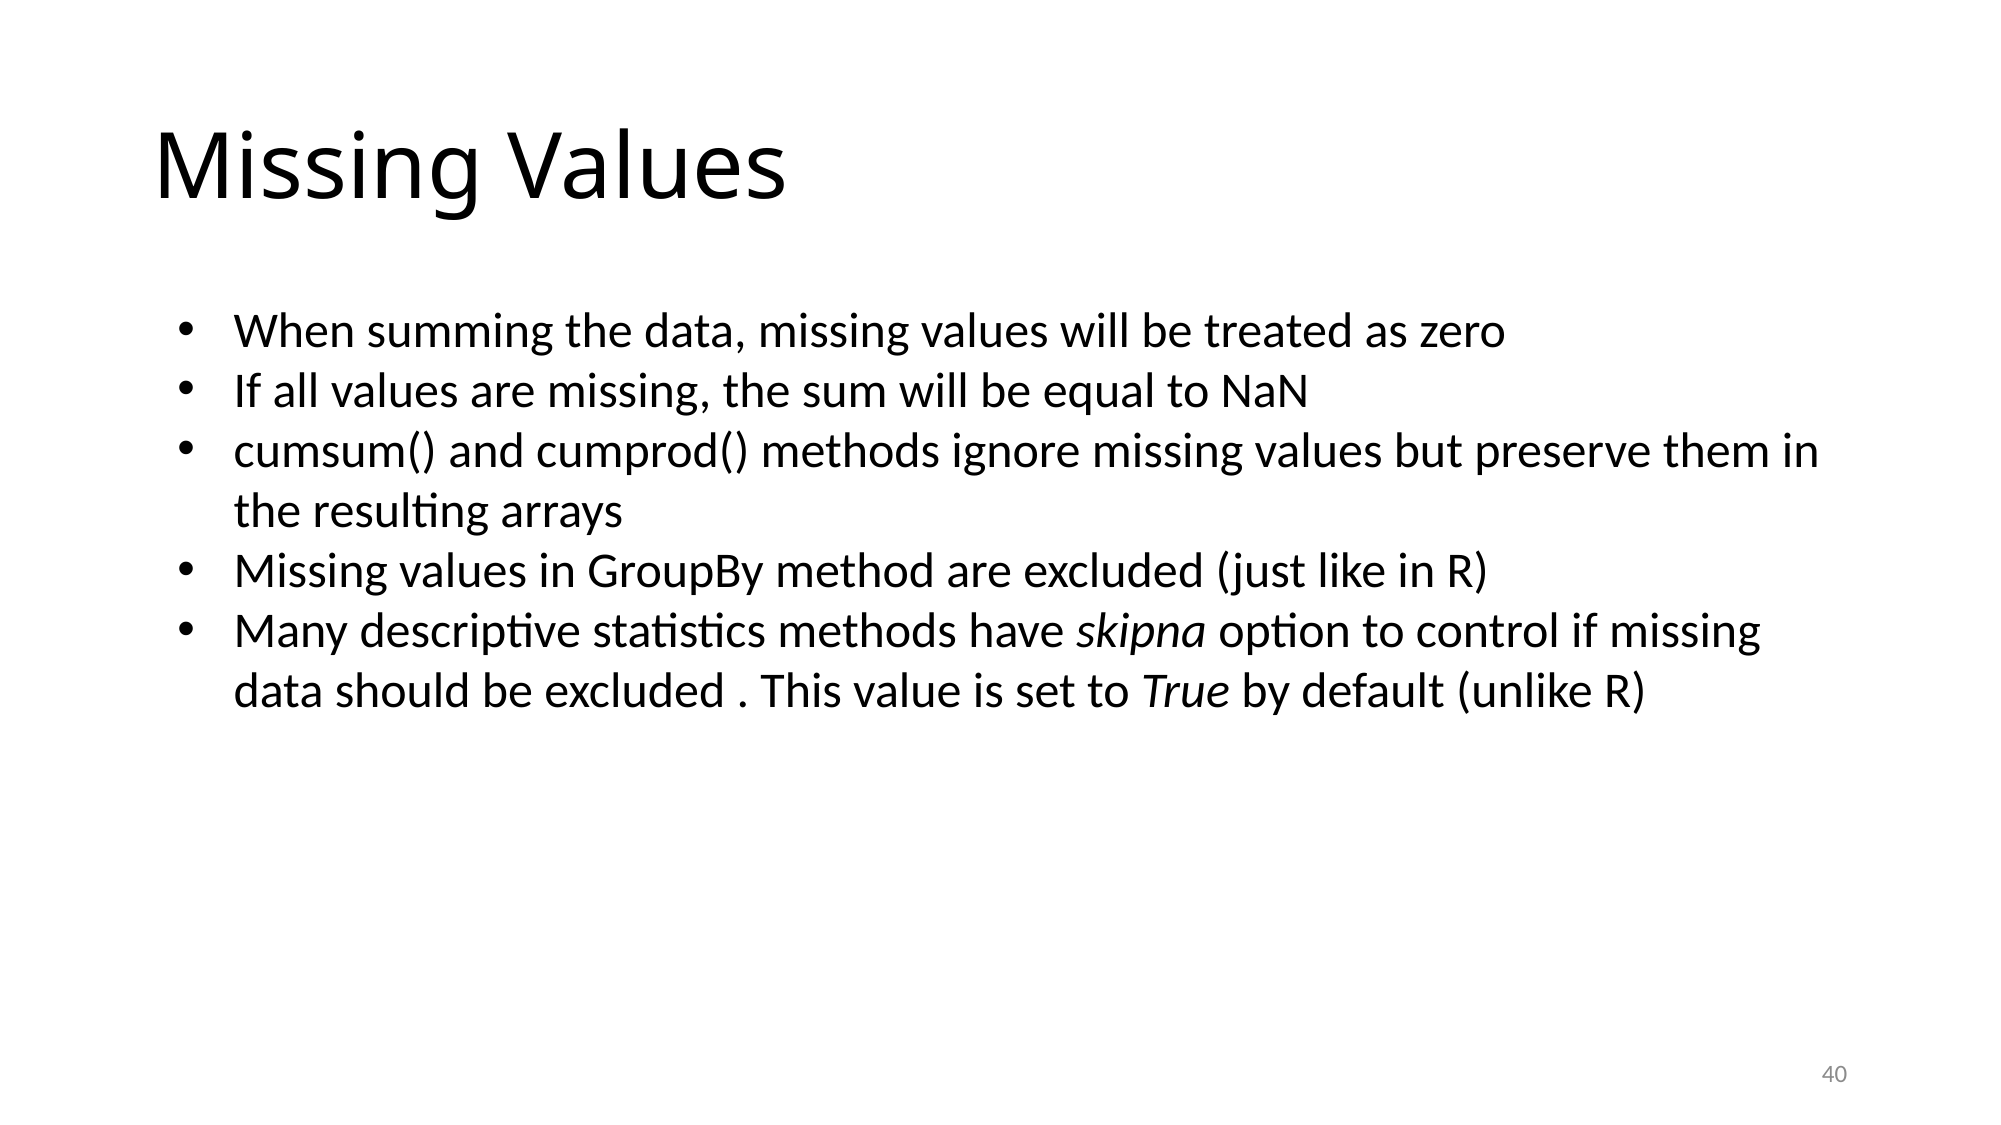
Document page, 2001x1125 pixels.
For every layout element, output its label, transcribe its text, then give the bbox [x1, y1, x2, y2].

text_box When summing the data, missing values will be treated as zero If all values are missing, the sum will be equal to NaN cumsum() and cumprod() methods ignore missing values but preserve them in the resulting arrays Missing values in GroupBy method are excluded (just like in R) Many descriptive statistics methods have skipna option to control if missing data should be excluded . This value is set to True by default (unlike R) [162, 290, 1872, 726]
slide_number 40 [1412, 1042, 1863, 1103]
title Missing Values [137, 59, 1863, 278]
